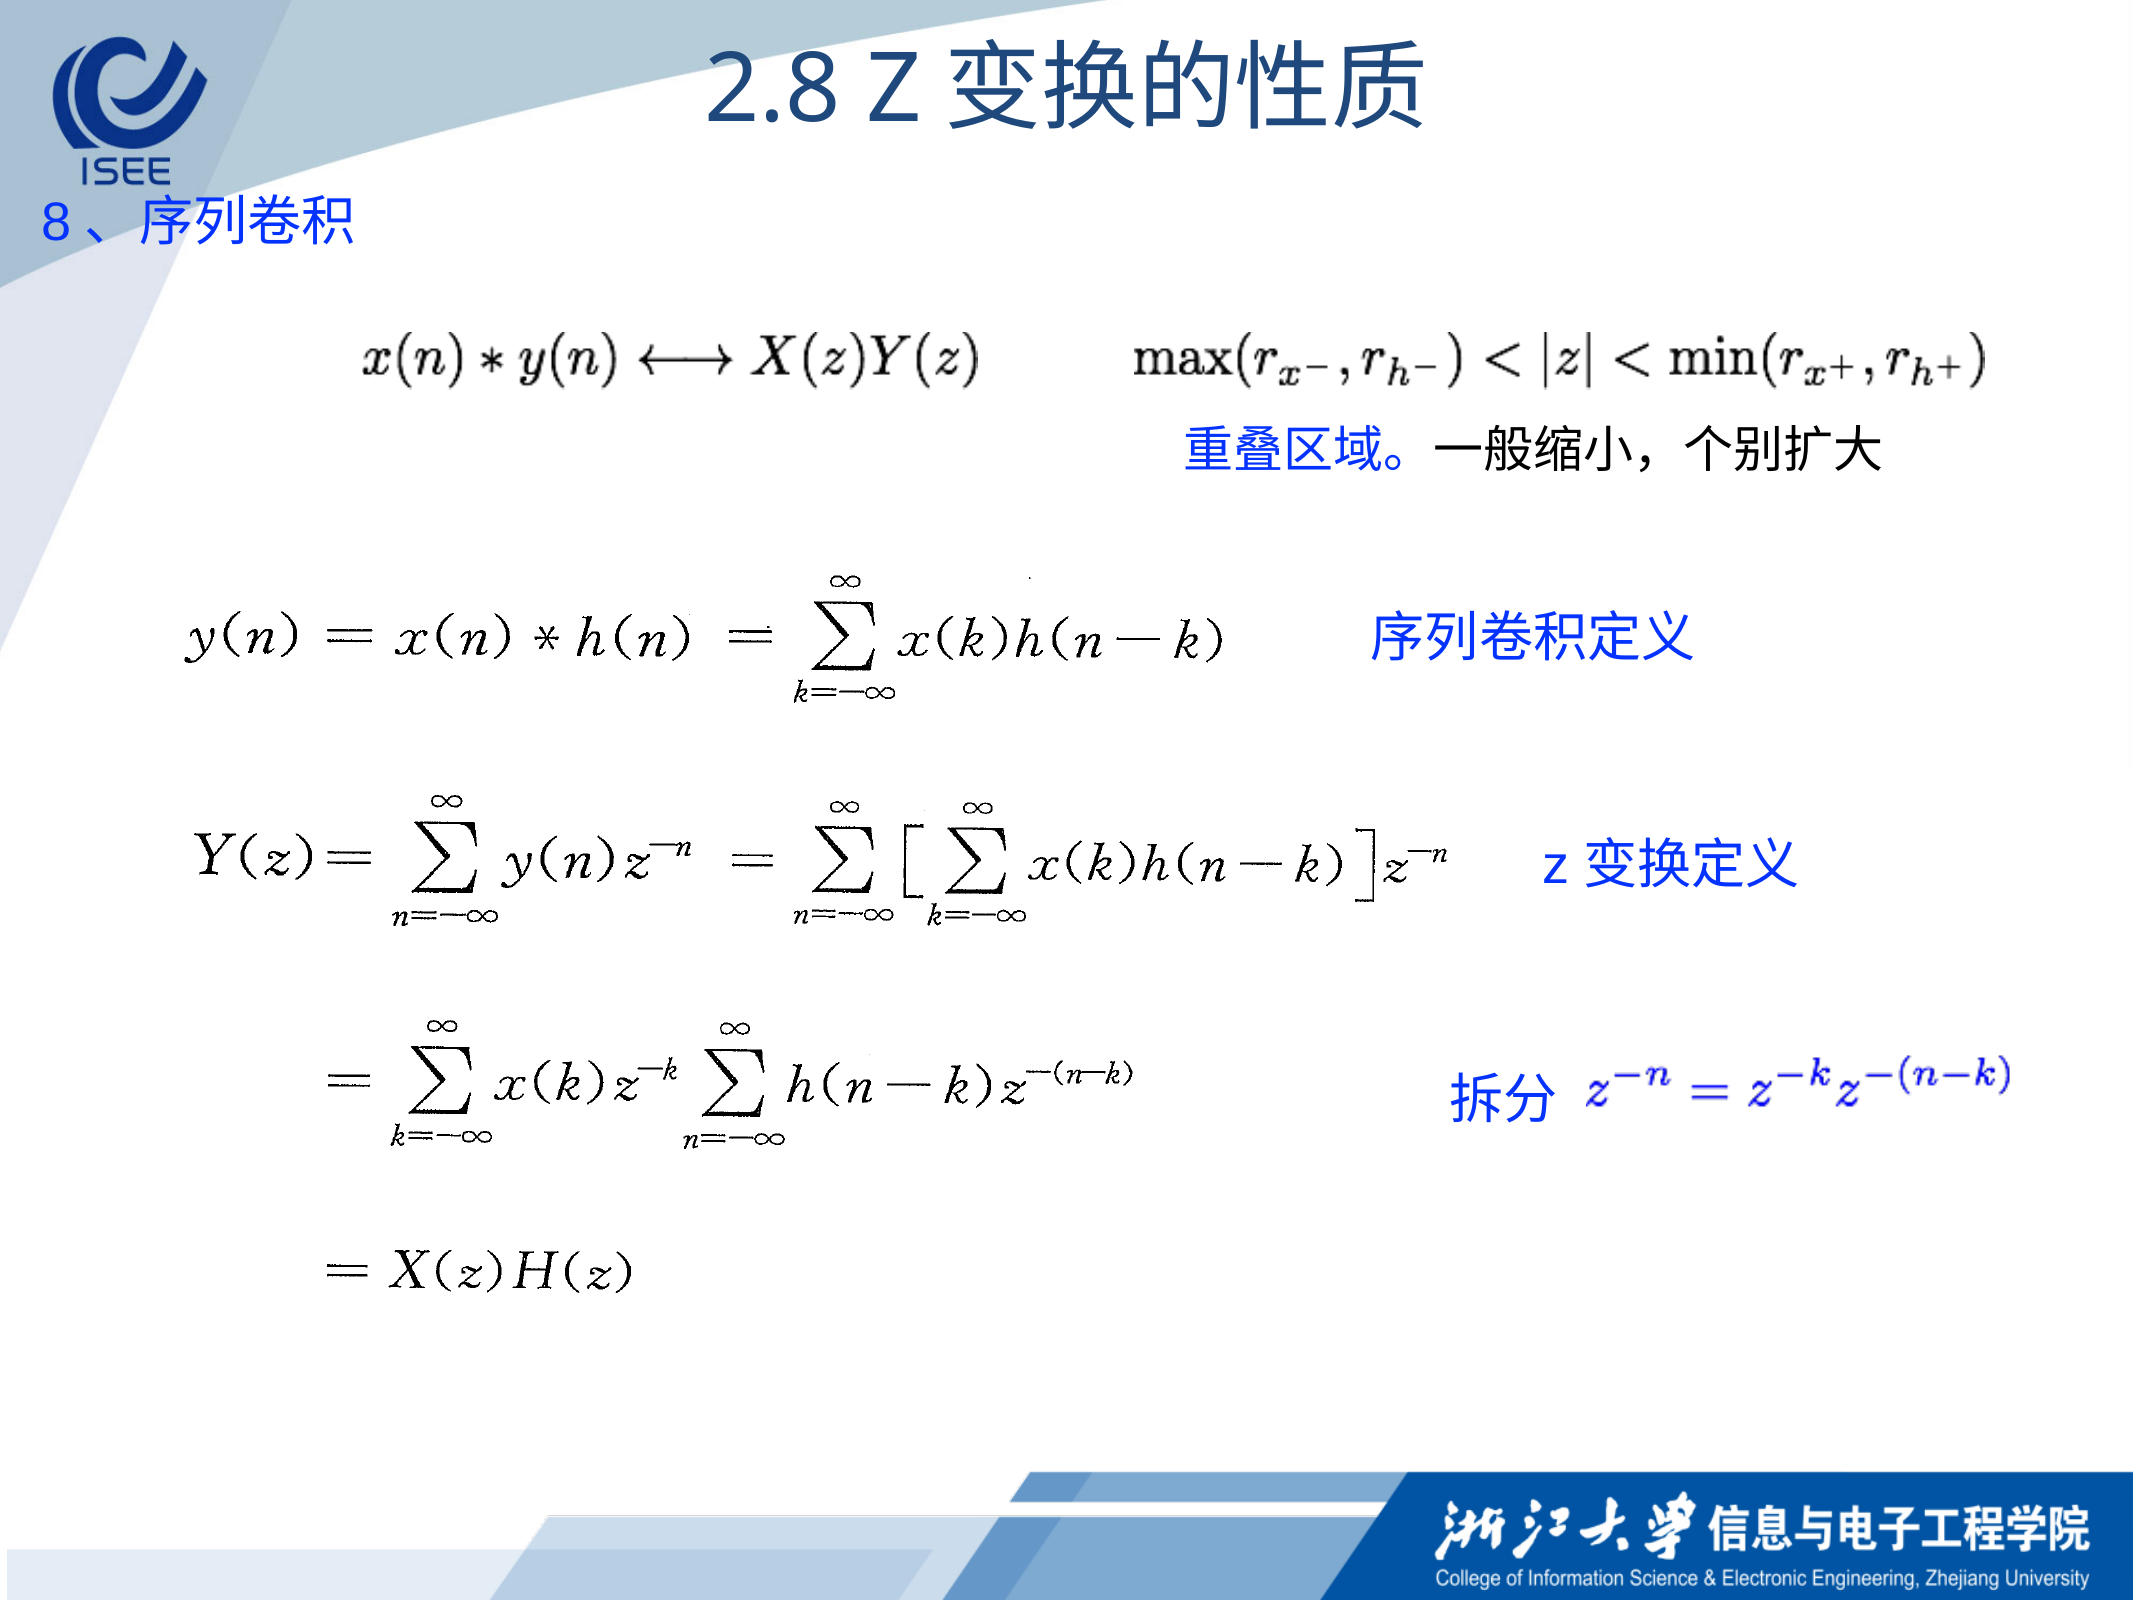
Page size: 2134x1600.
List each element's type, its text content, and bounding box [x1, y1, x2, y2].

picture [310, 1003, 1141, 1160]
picture [316, 1221, 645, 1322]
text_box 拆分 [1441, 1055, 1567, 1138]
text_box 重叠区域。一般缩小，个别扩大 [1175, 408, 1893, 486]
text_box 8、序列卷积 [33, 178, 365, 260]
title 2.8 Z变换的性质 [156, 6, 1978, 159]
text_box 序列卷积定义 [1362, 594, 1705, 676]
picture [168, 770, 700, 942]
text_box z变换定义 [1534, 820, 1809, 903]
picture [1585, 1054, 2012, 1109]
picture [714, 770, 1454, 942]
picture [0, 0, 2133, 768]
picture [7, 1471, 2133, 1600]
